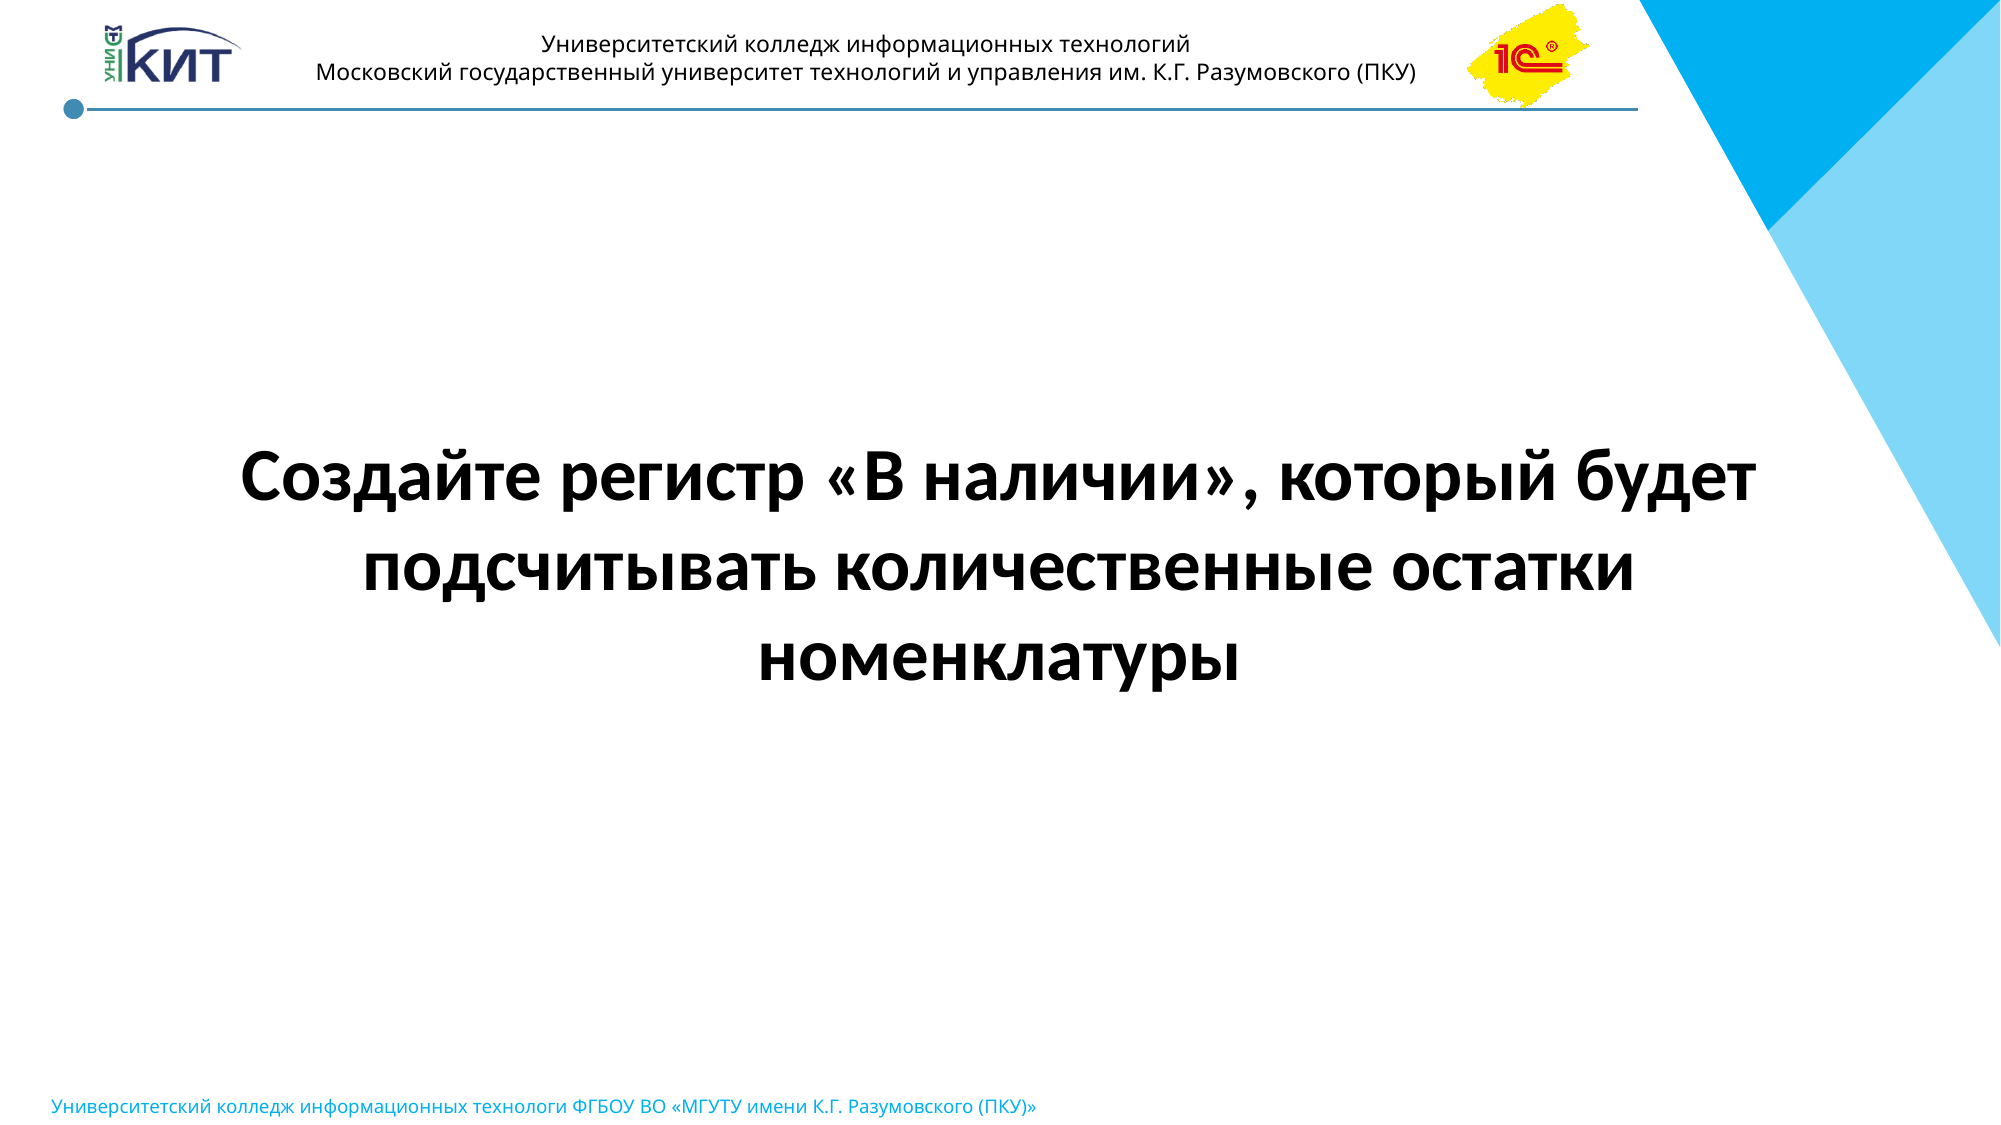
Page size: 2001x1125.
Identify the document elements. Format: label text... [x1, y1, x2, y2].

picture [102, 21, 245, 88]
text_box Создайте регистр «В наличии», который будет подсчитывать количественные остатки номенклатуры [195, 418, 1805, 704]
picture [1457, 0, 1602, 112]
